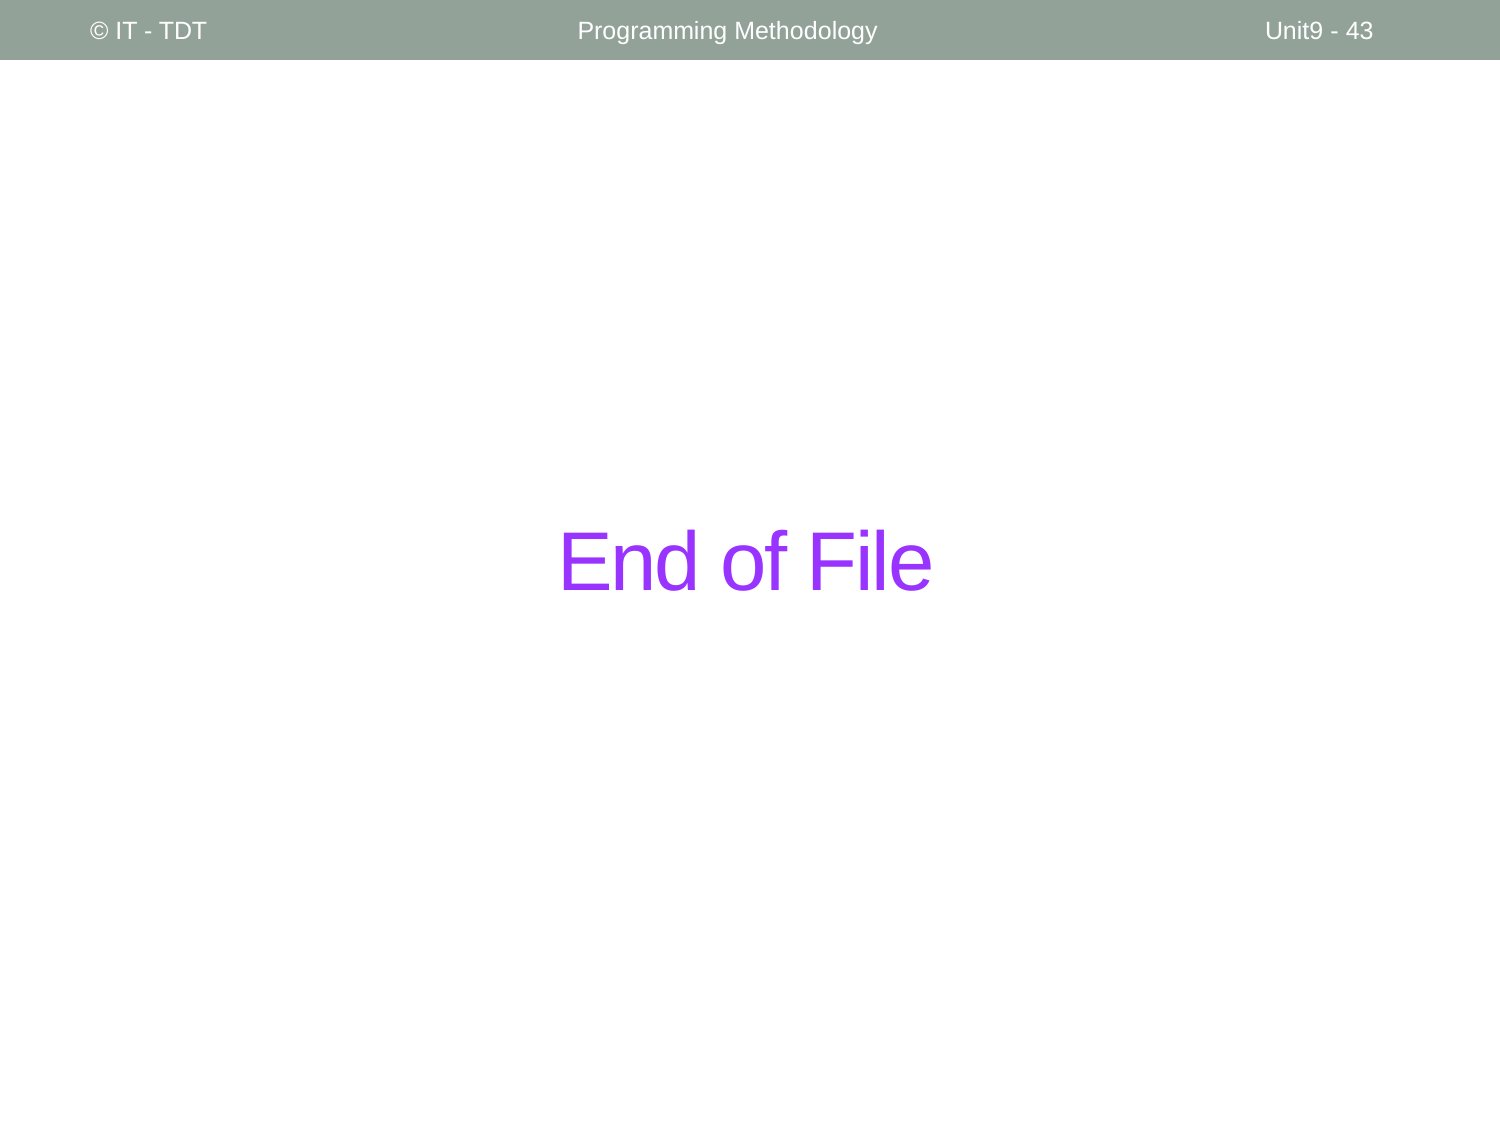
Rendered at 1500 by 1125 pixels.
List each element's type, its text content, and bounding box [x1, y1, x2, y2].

slide_number © IT - TDT [75, 3, 550, 57]
slide_number Unit9 - 43 [1250, 3, 1425, 57]
title End of File [192, 463, 1300, 651]
footer Programming Methodology [562, 3, 1238, 57]
